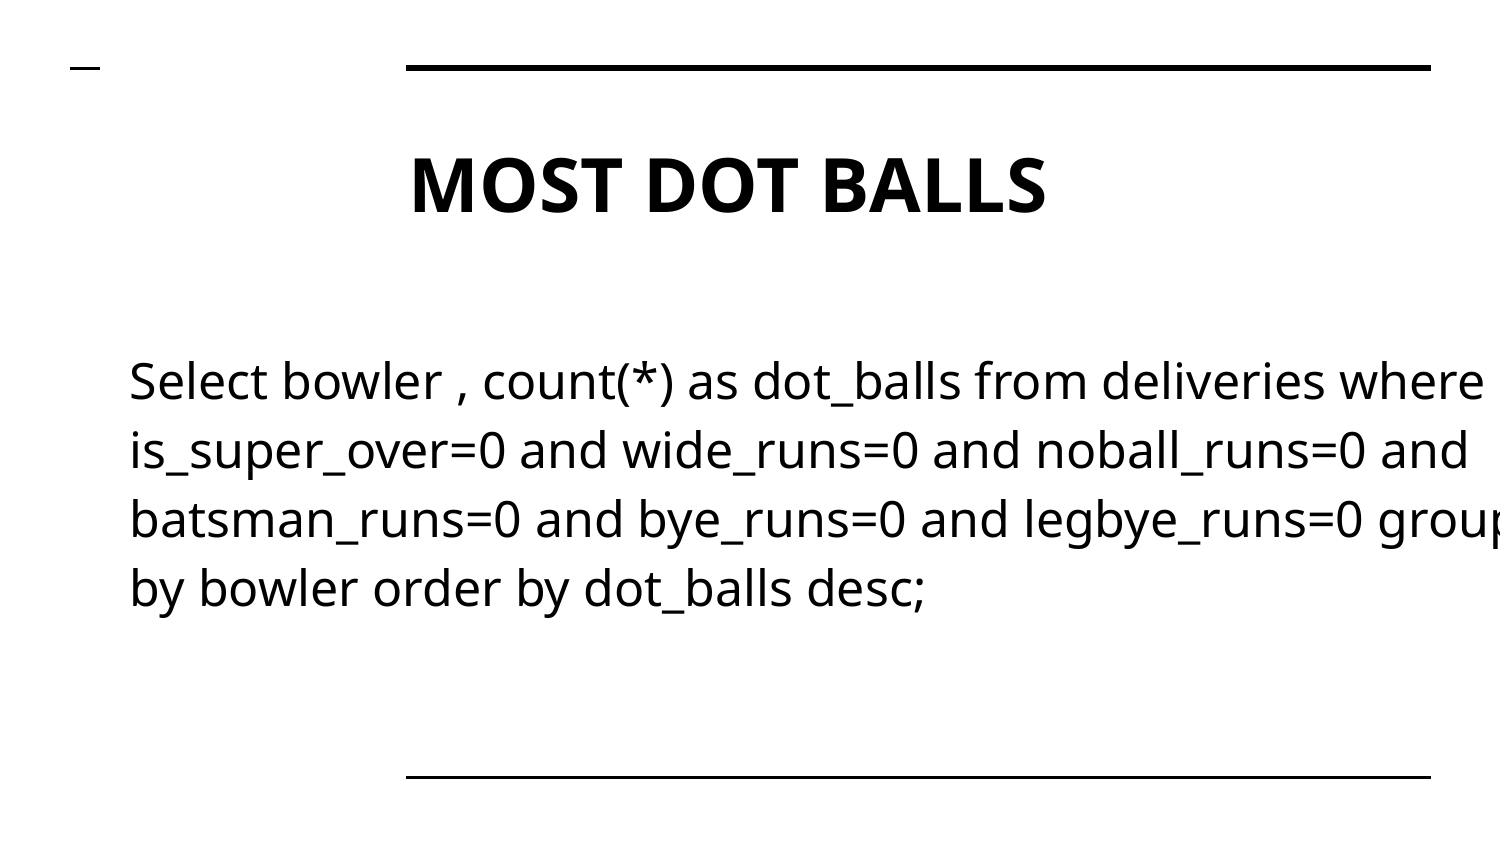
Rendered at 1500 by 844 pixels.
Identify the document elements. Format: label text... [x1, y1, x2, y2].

title MOST DOT BALLS [393, 122, 1431, 227]
list Select bowler , count(*) as dot_balls from deliveries where is_super_over=0 and wide_runs=0 and noball_runs=0 and batsman_runs=0 and bye_runs=0 and legbye_runs=0 group by bowler order by dot_balls desc; [114, 325, 1500, 603]
